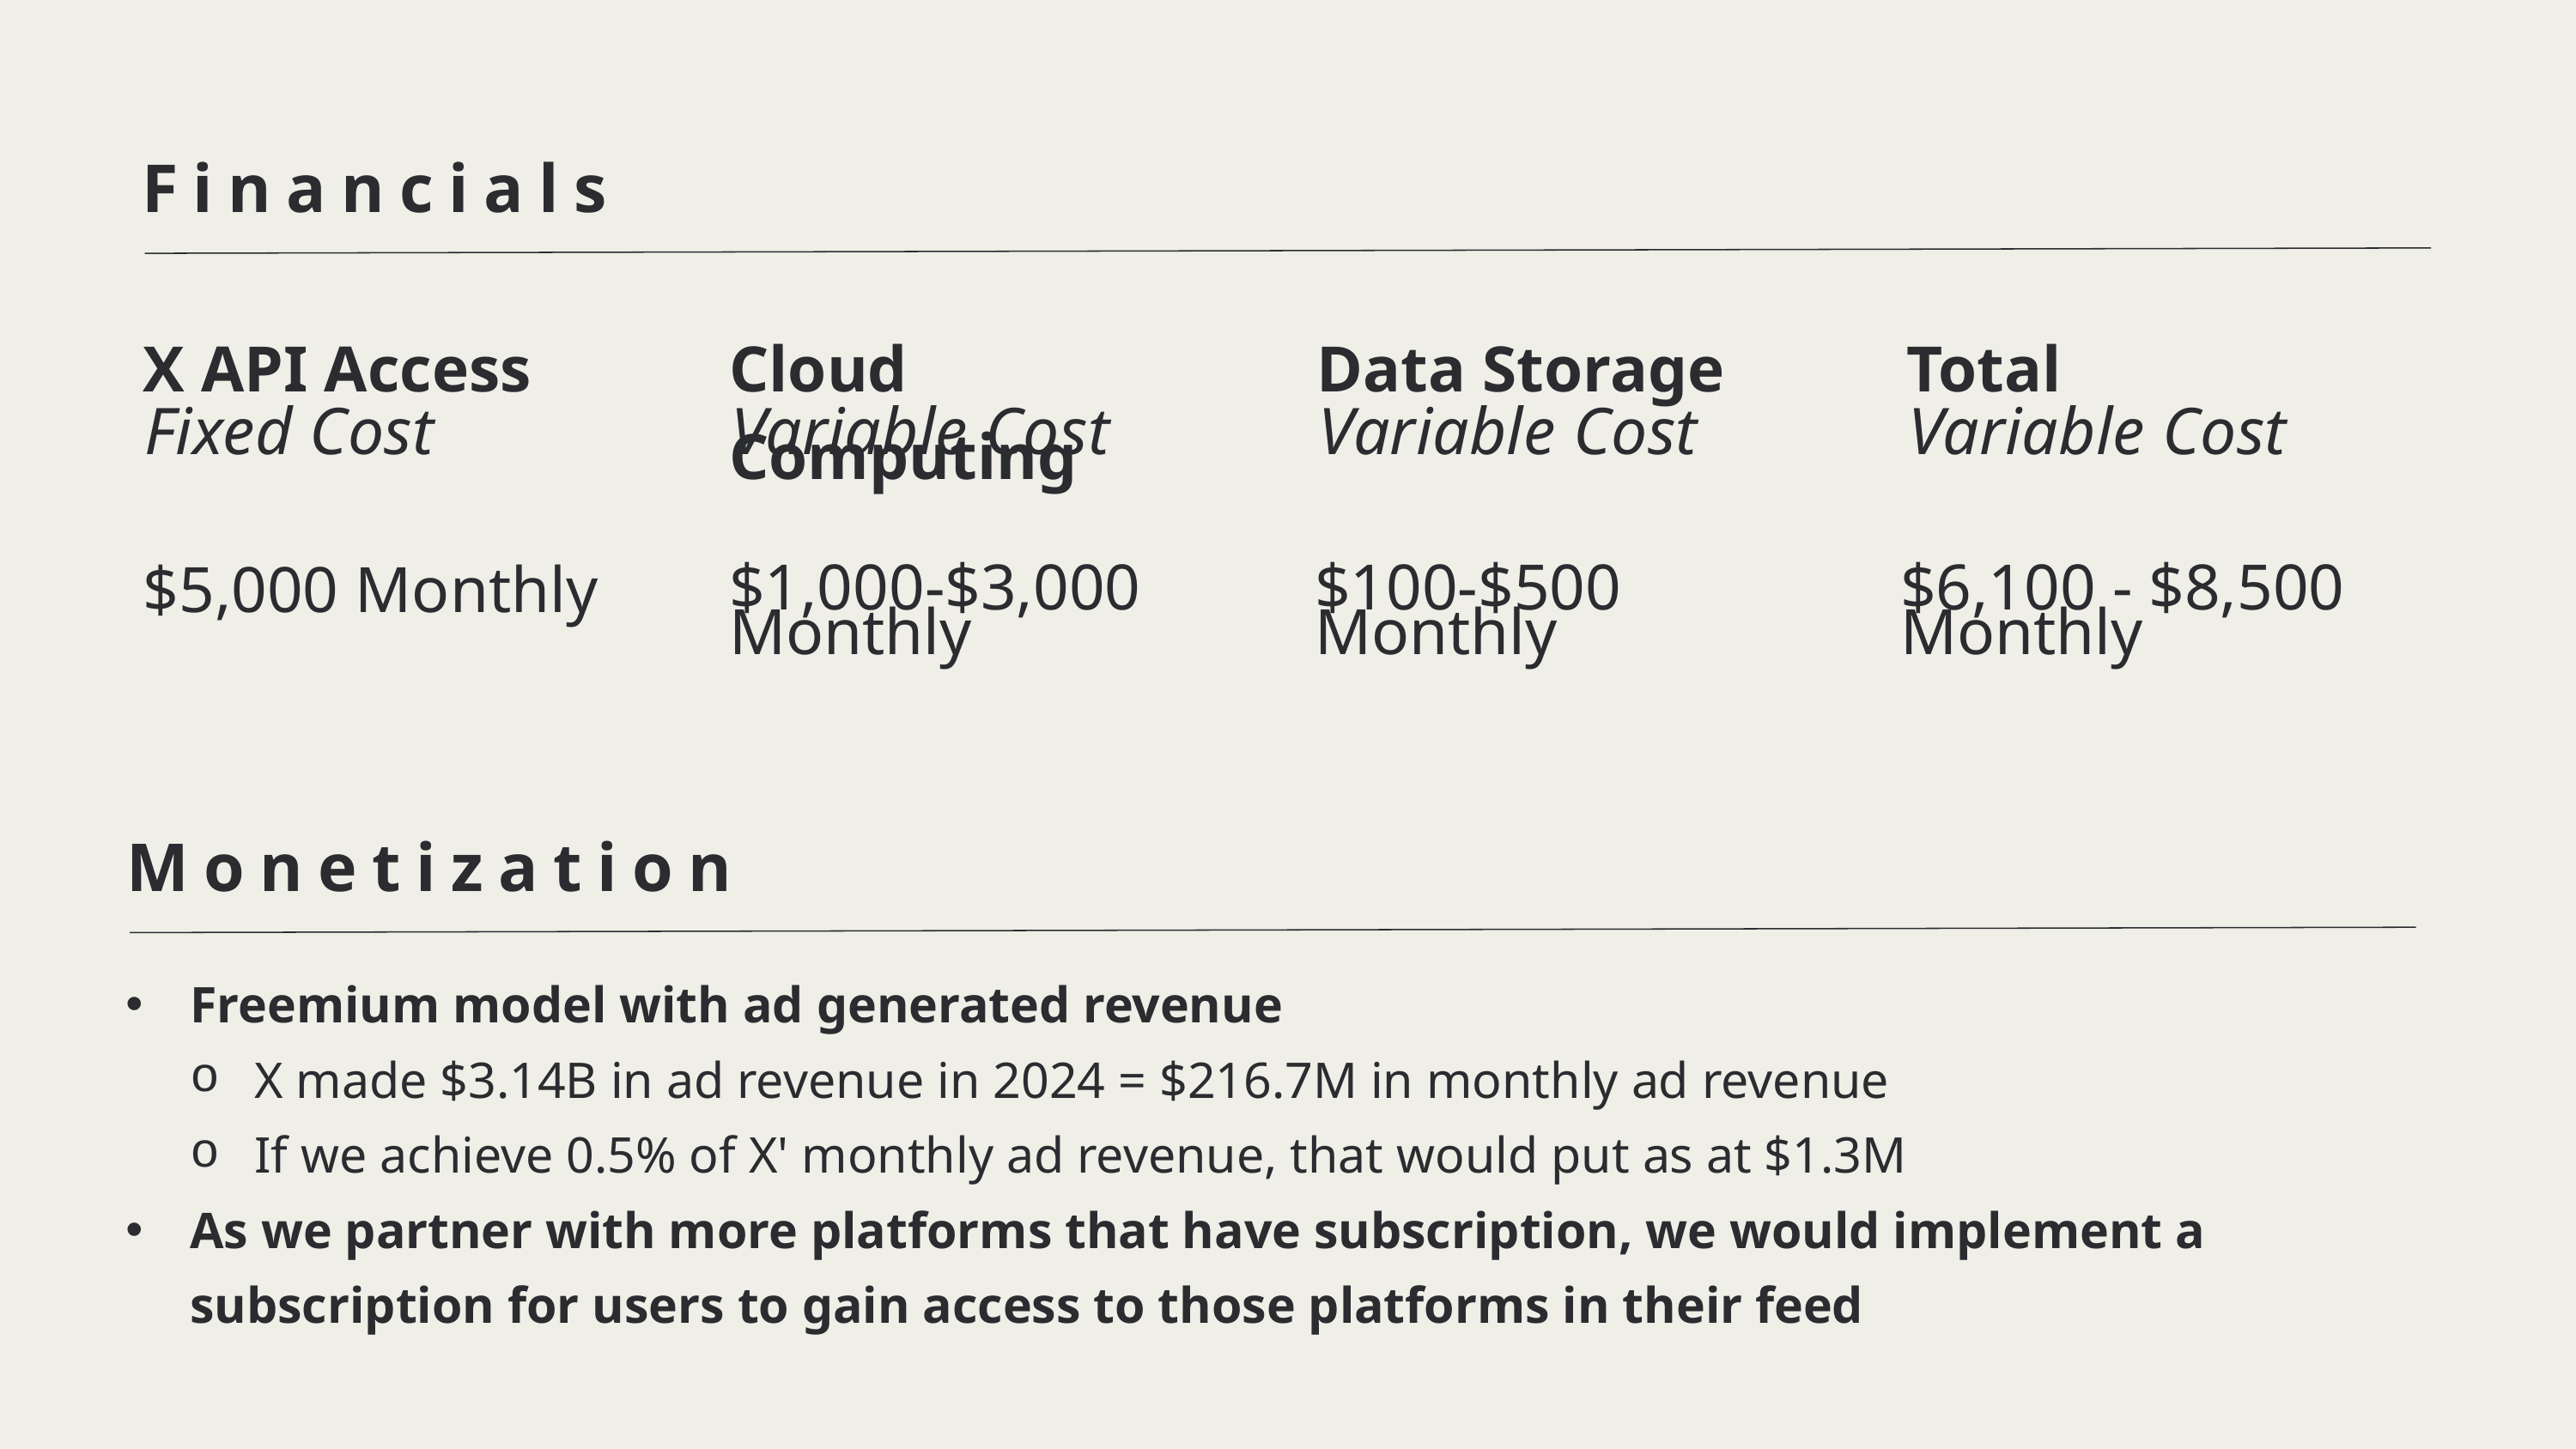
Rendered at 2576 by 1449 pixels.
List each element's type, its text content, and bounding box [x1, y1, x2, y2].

text_box X API Access [143, 316, 675, 404]
text_box Freemium model with ad generated revenue X made $3.14B in ad revenue in 2024 = $216.7M in monthly ad revenue If we achieve 0.5% of X' monthly ad revenue, that would put as at $1.3M As we partner with more platforms that have subscription, we would implement a subscription for users to gain access to those platforms in their feed [125, 957, 2448, 1334]
text_box $5,000 Monthly [143, 577, 675, 625]
text_box Data Storage [1316, 316, 1849, 404]
text_box Financials [142, 132, 2428, 226]
text_box Fixed Cost [144, 409, 675, 468]
text_box $100-$500 Monthly [1315, 577, 1846, 668]
text_box Variable Cost [1318, 409, 1849, 468]
text_box Monetization [126, 811, 2413, 906]
text_box Cloud Computing [729, 316, 1261, 493]
text_box Total [1906, 316, 2439, 404]
text_box $6,100 - $8,500 Monthly [1900, 577, 2432, 668]
text_box $1,000-$3,000 Monthly [729, 577, 1261, 668]
text_box Variable Cost [1908, 409, 2439, 468]
